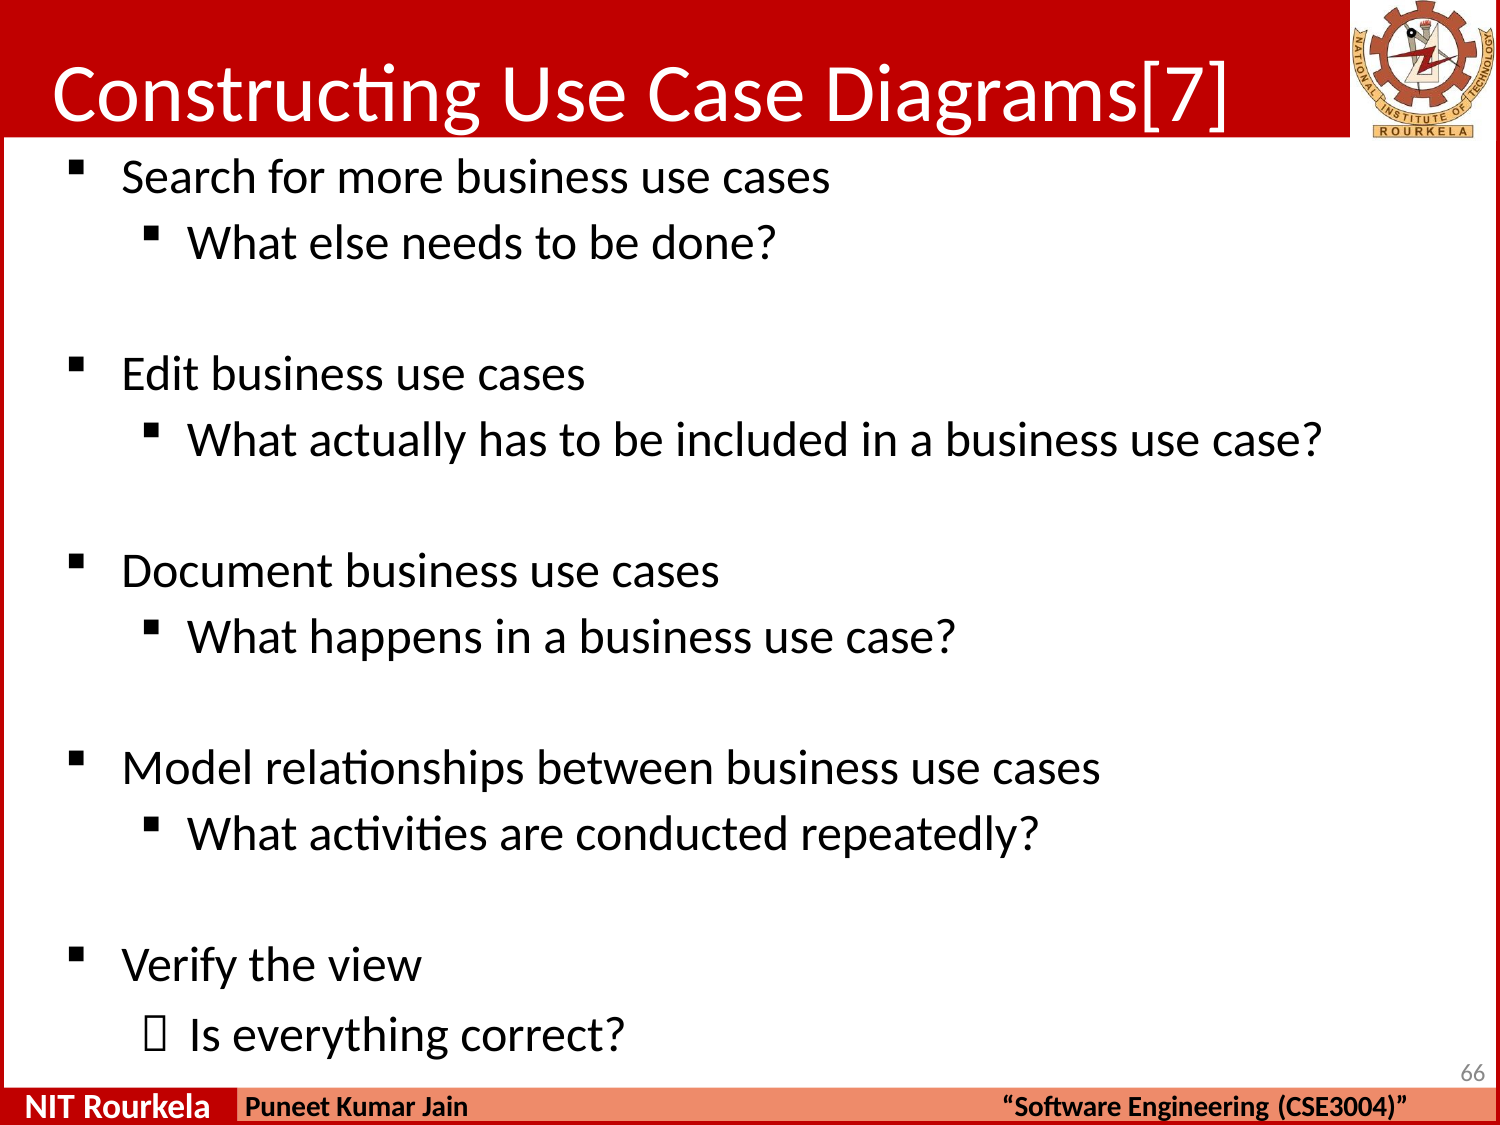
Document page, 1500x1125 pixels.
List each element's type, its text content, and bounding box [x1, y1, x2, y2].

picture [1350, 0, 1497, 141]
footer Puneet Kumar Jain [243, 1092, 473, 1125]
text_box Search for more business use cases What else needs to be done? Edit business use cases What actually has to be included in a business use case? Document business use cases What happens in a business use case? Model relationships between business use cases What activities are conducted repeatedly? Verify the view [62, 135, 1329, 992]
title Constructing Use Case Diagrams[7] [50, 36, 1238, 227]
slide_number NIT Rourkela [22, 1089, 216, 1125]
text_box 66 [1458, 1060, 1488, 1087]
text_box “Software Engineering (CSE3004)” [999, 1092, 1414, 1123]
text_box  Is everything correct? [137, 1004, 629, 1062]
